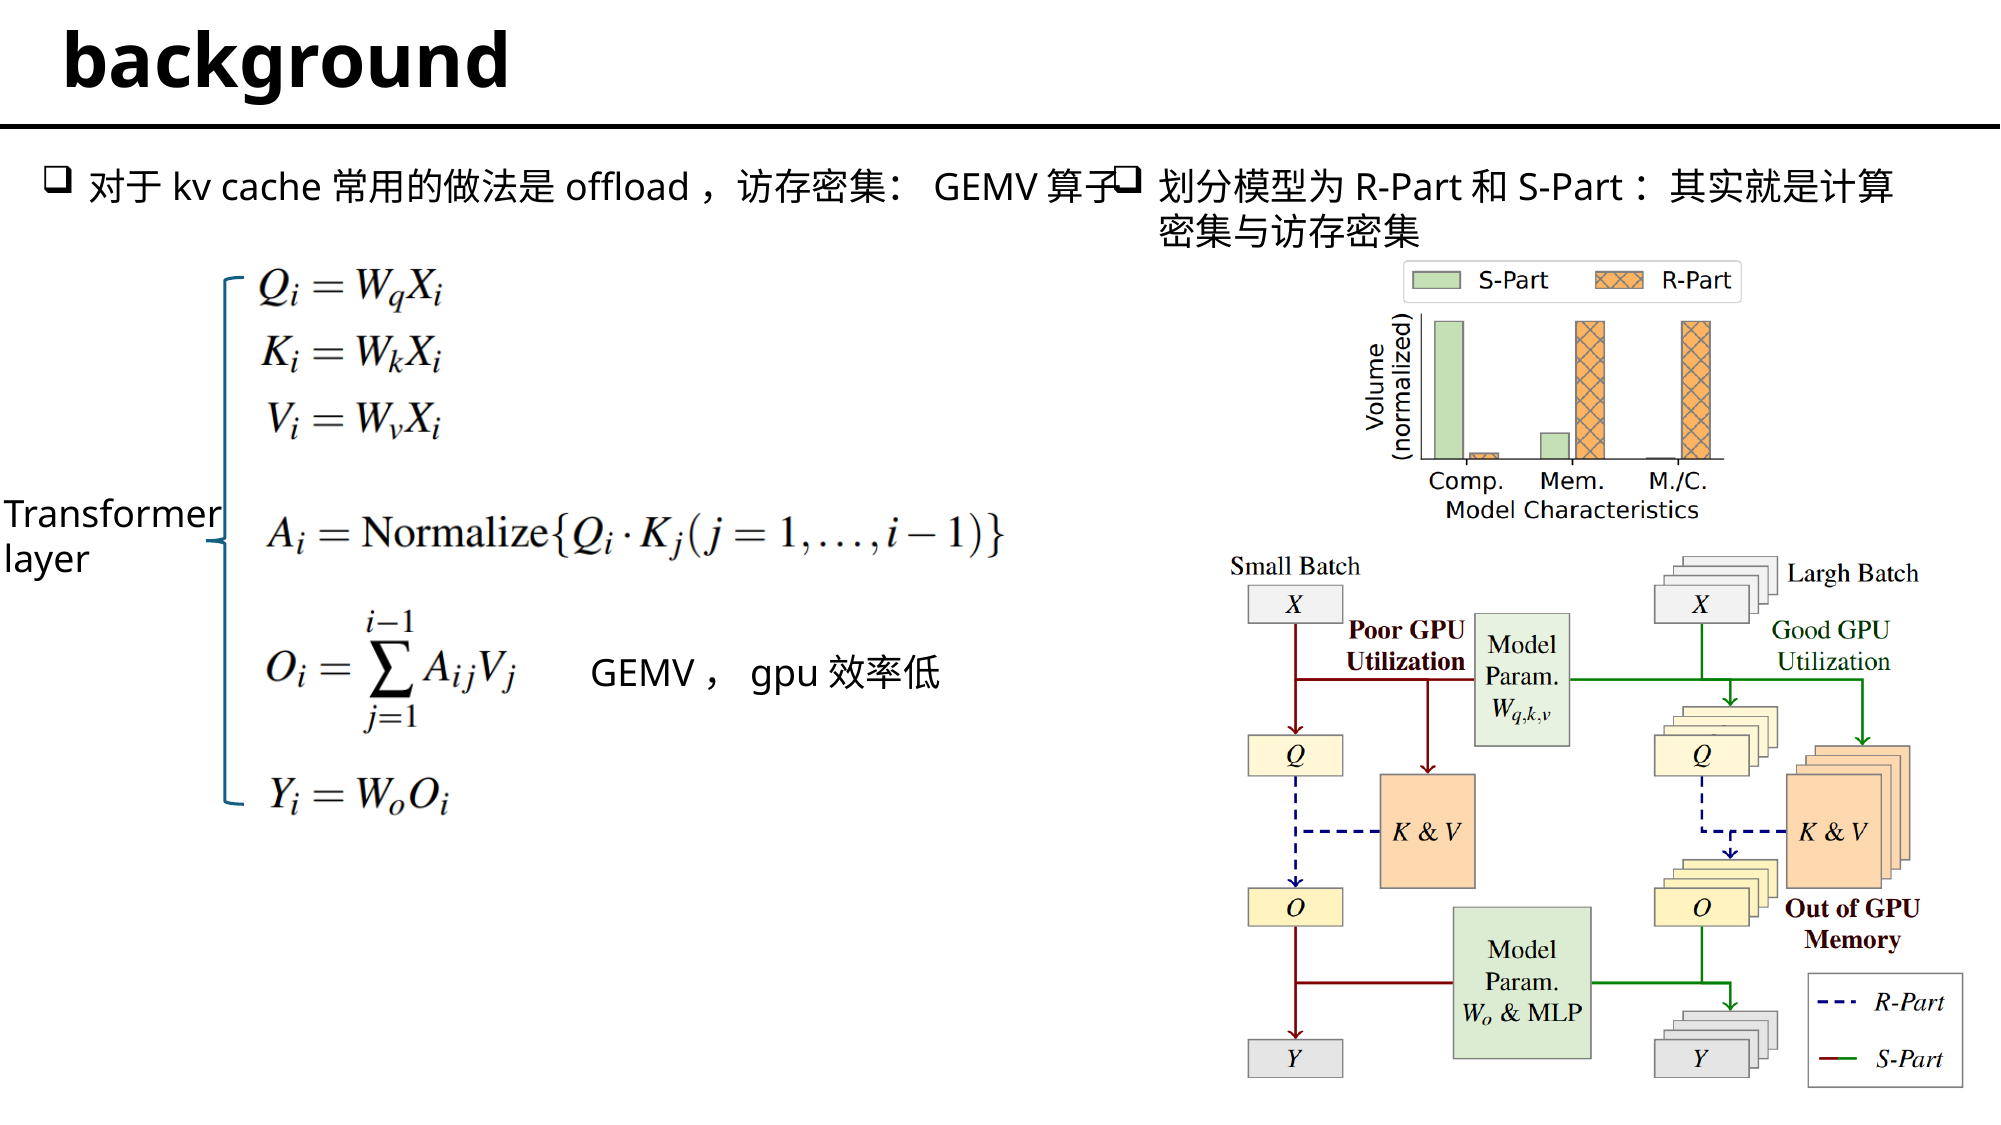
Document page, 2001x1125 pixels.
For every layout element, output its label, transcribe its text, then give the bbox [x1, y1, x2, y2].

text_box Transformer layer [0, 482, 238, 587]
picture [1186, 251, 2000, 1113]
text_box 对于kv cache常用的做法是offload，访存密集：GEMV算子 [26, 155, 1096, 215]
picture [205, 245, 480, 462]
title background [46, 0, 2000, 124]
text_box [223, 462, 244, 805]
picture [243, 492, 1024, 579]
picture [231, 592, 537, 843]
text_box 划分模型为R-Part和S-Part：其实就是计算密集与访存密集 [1096, 155, 1928, 260]
text_box GEMV，gpu效率低 [575, 641, 956, 702]
